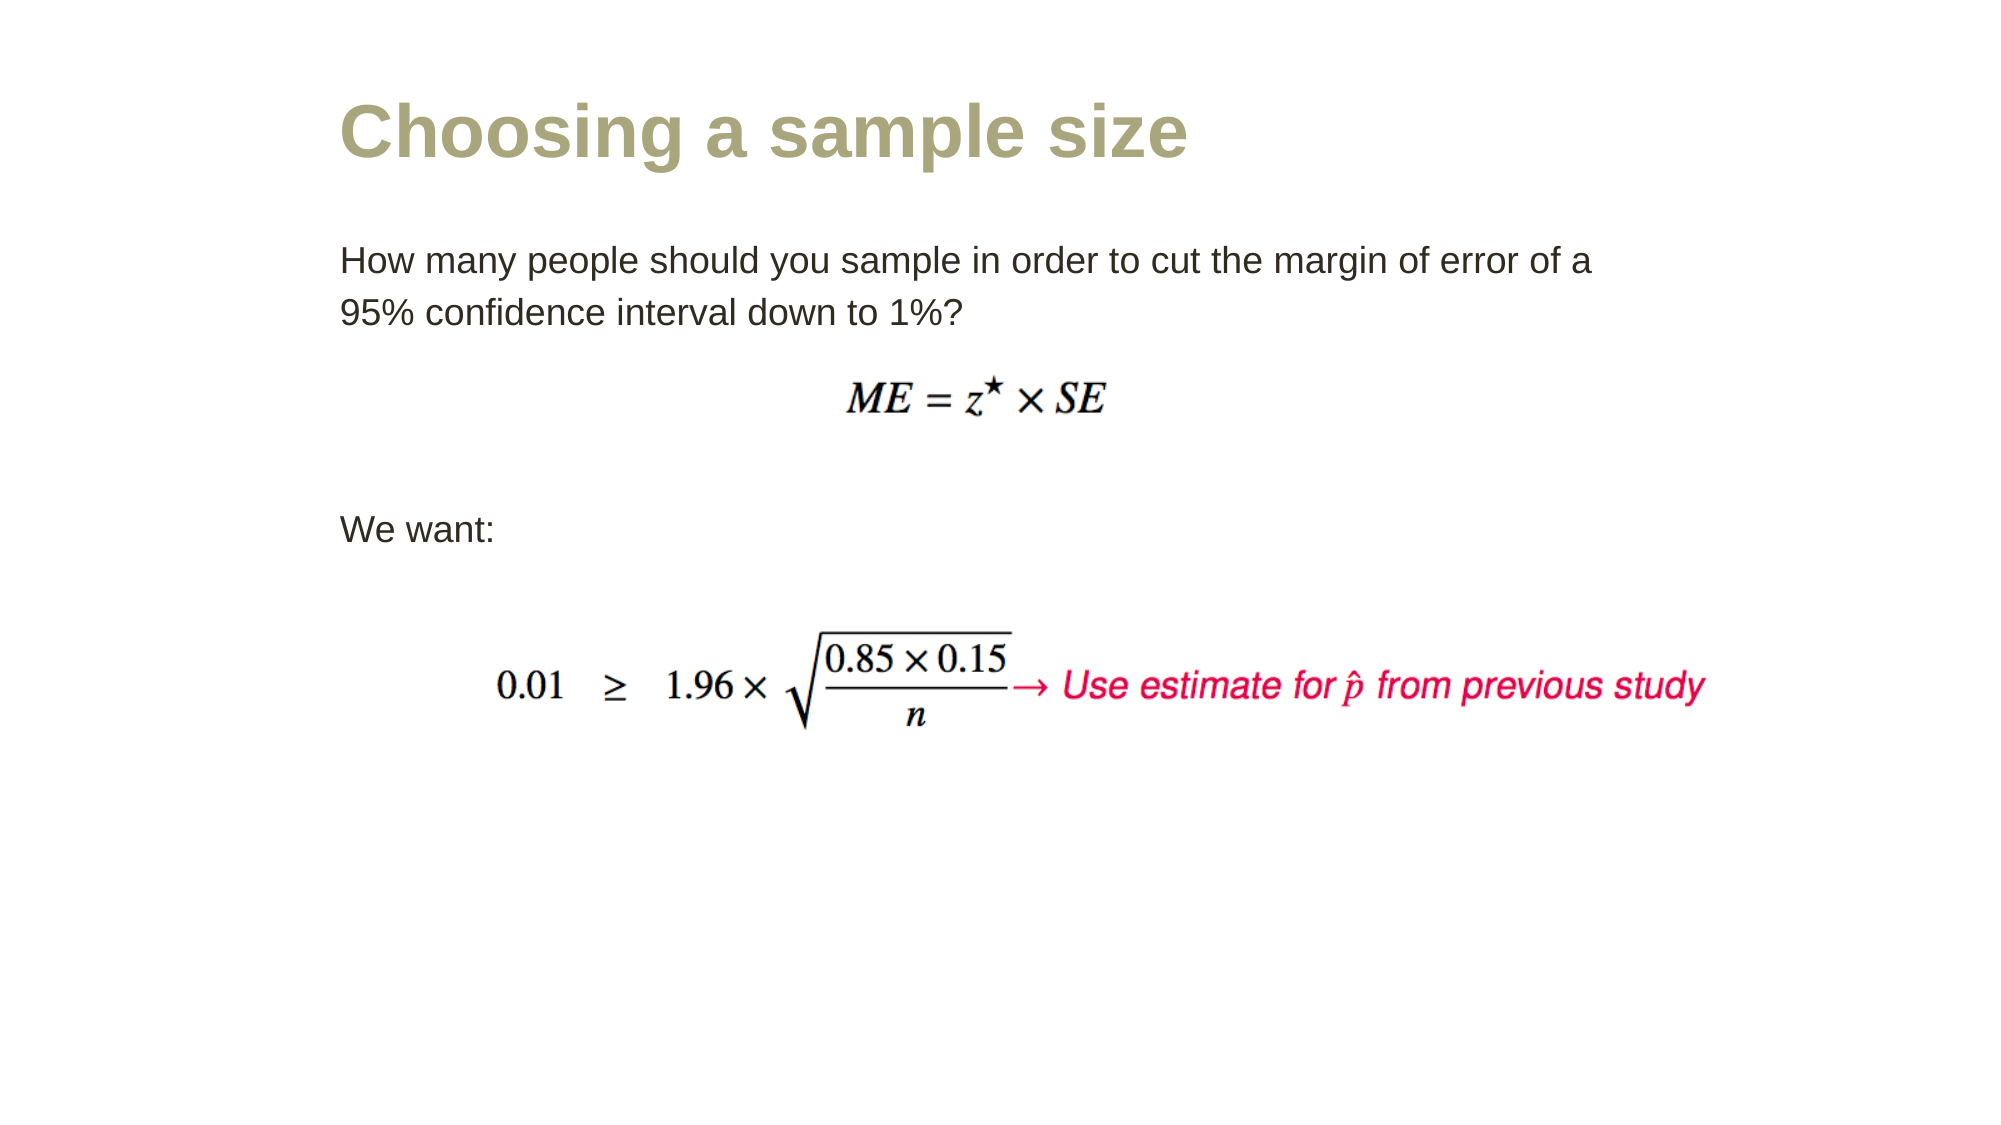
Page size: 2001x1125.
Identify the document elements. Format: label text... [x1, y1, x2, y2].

picture [832, 366, 1122, 428]
title Choosing a sample size [324, 0, 1675, 188]
picture [453, 618, 1714, 740]
